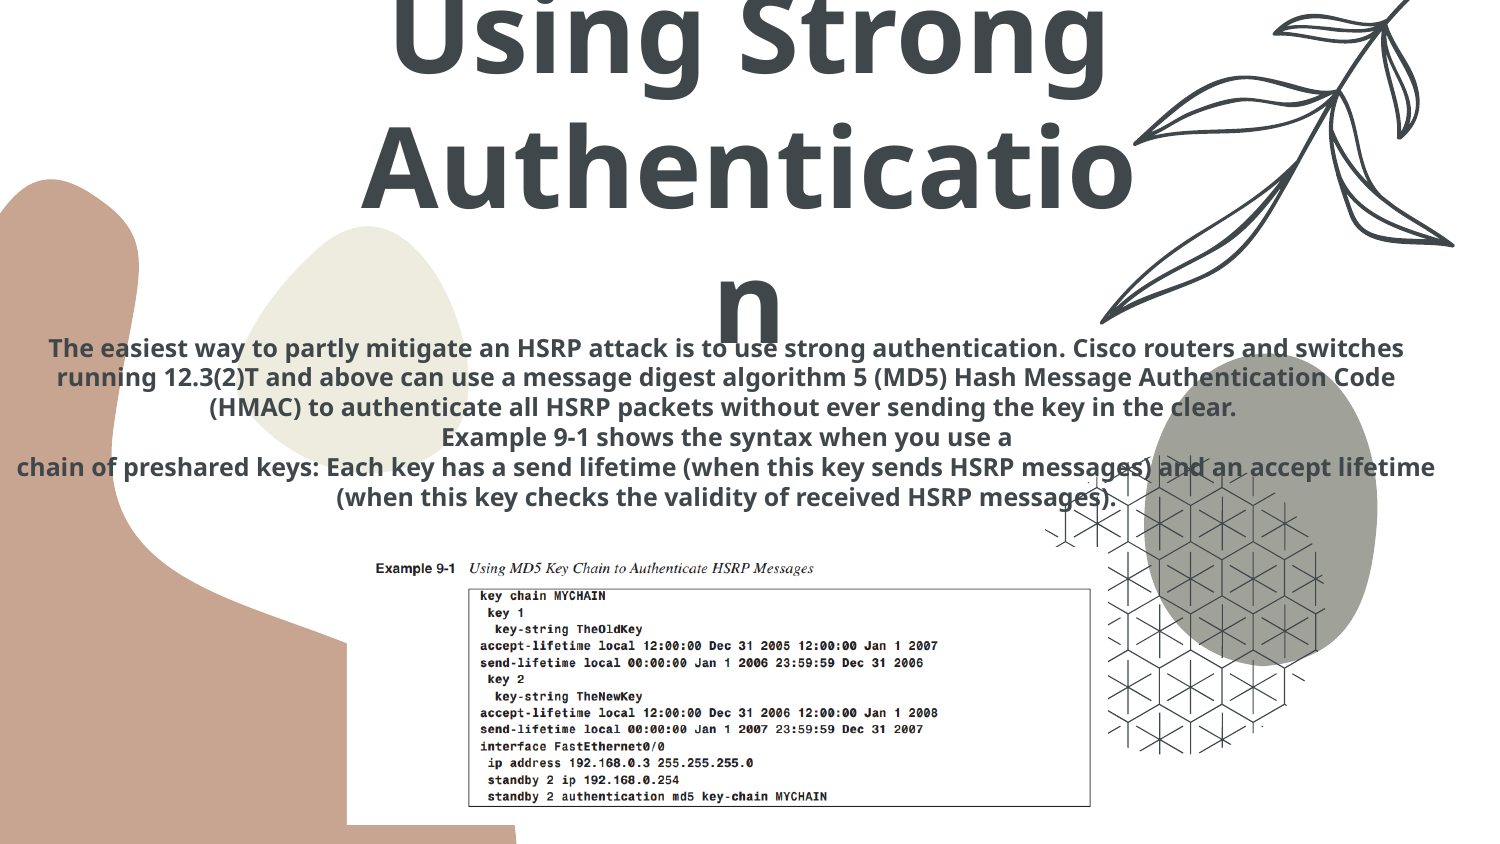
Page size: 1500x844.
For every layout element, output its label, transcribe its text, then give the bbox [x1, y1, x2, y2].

picture [346, 546, 1109, 826]
title Using Strong Authentication [331, 63, 1169, 263]
text_box The easiest way to partly mitigate an HSRP attack is to use strong authentication. Cisco routers and switches running 12.3(2)T and above can use a message digest algorithm 5 (MD5) Hash Message Authentication Code (HMAC) to authenticate all HSRP packets without ever sending the key in the clear. Example 9-1 shows the syntax when you use a chain of preshared keys: Each key has a send lifetime (when this key sends HSRP messages) and an accept lifetime (when this key checks the validity of received HSRP messages). [0, 322, 1455, 522]
